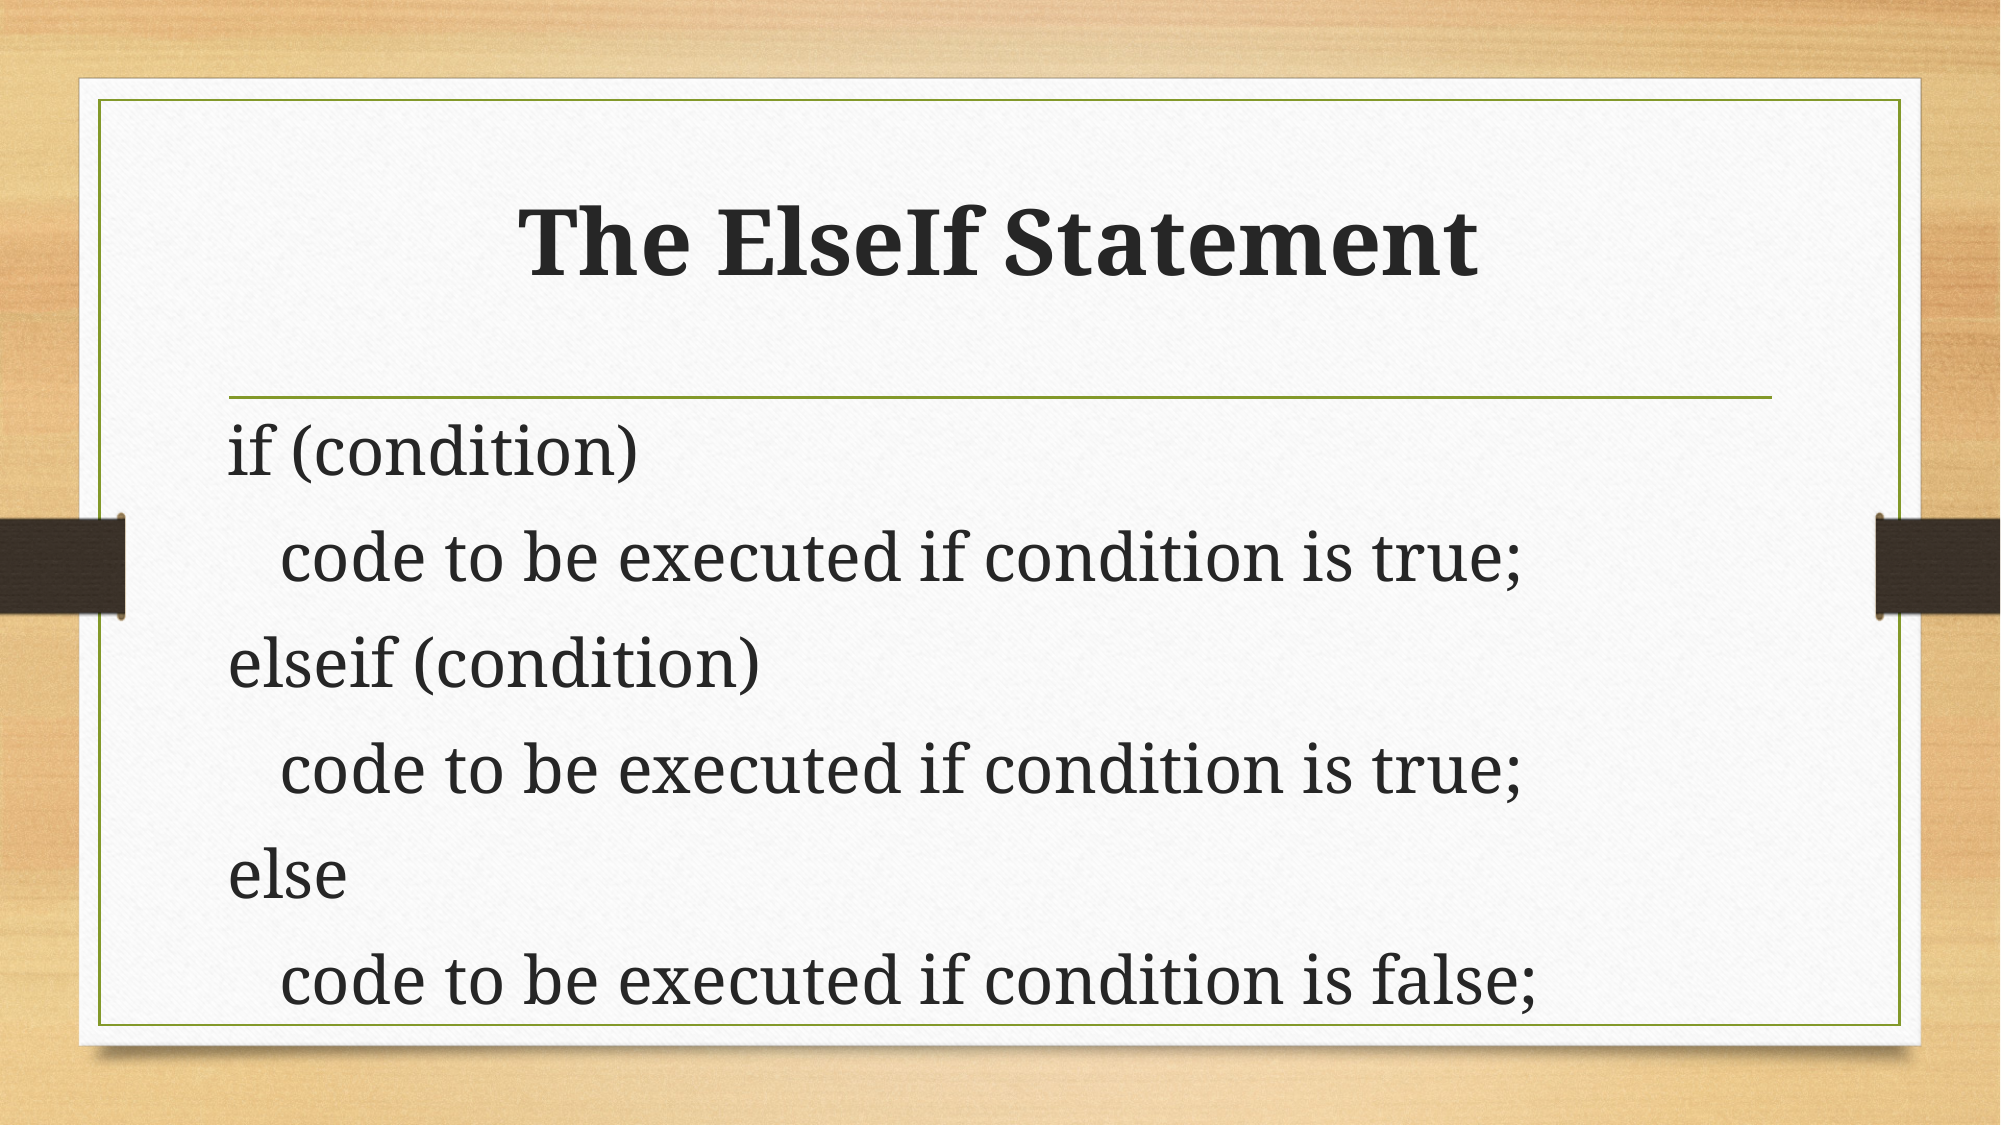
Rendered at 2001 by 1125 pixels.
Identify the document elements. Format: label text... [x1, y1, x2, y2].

picture [0, 0, 2001, 1125]
list if (condition) code to be executed if condition is true; elseif (condition) code to be executed if condition is true; else code to be executed if condition is false; [212, 401, 1788, 964]
title The ElseIf Statement [212, 161, 1788, 317]
